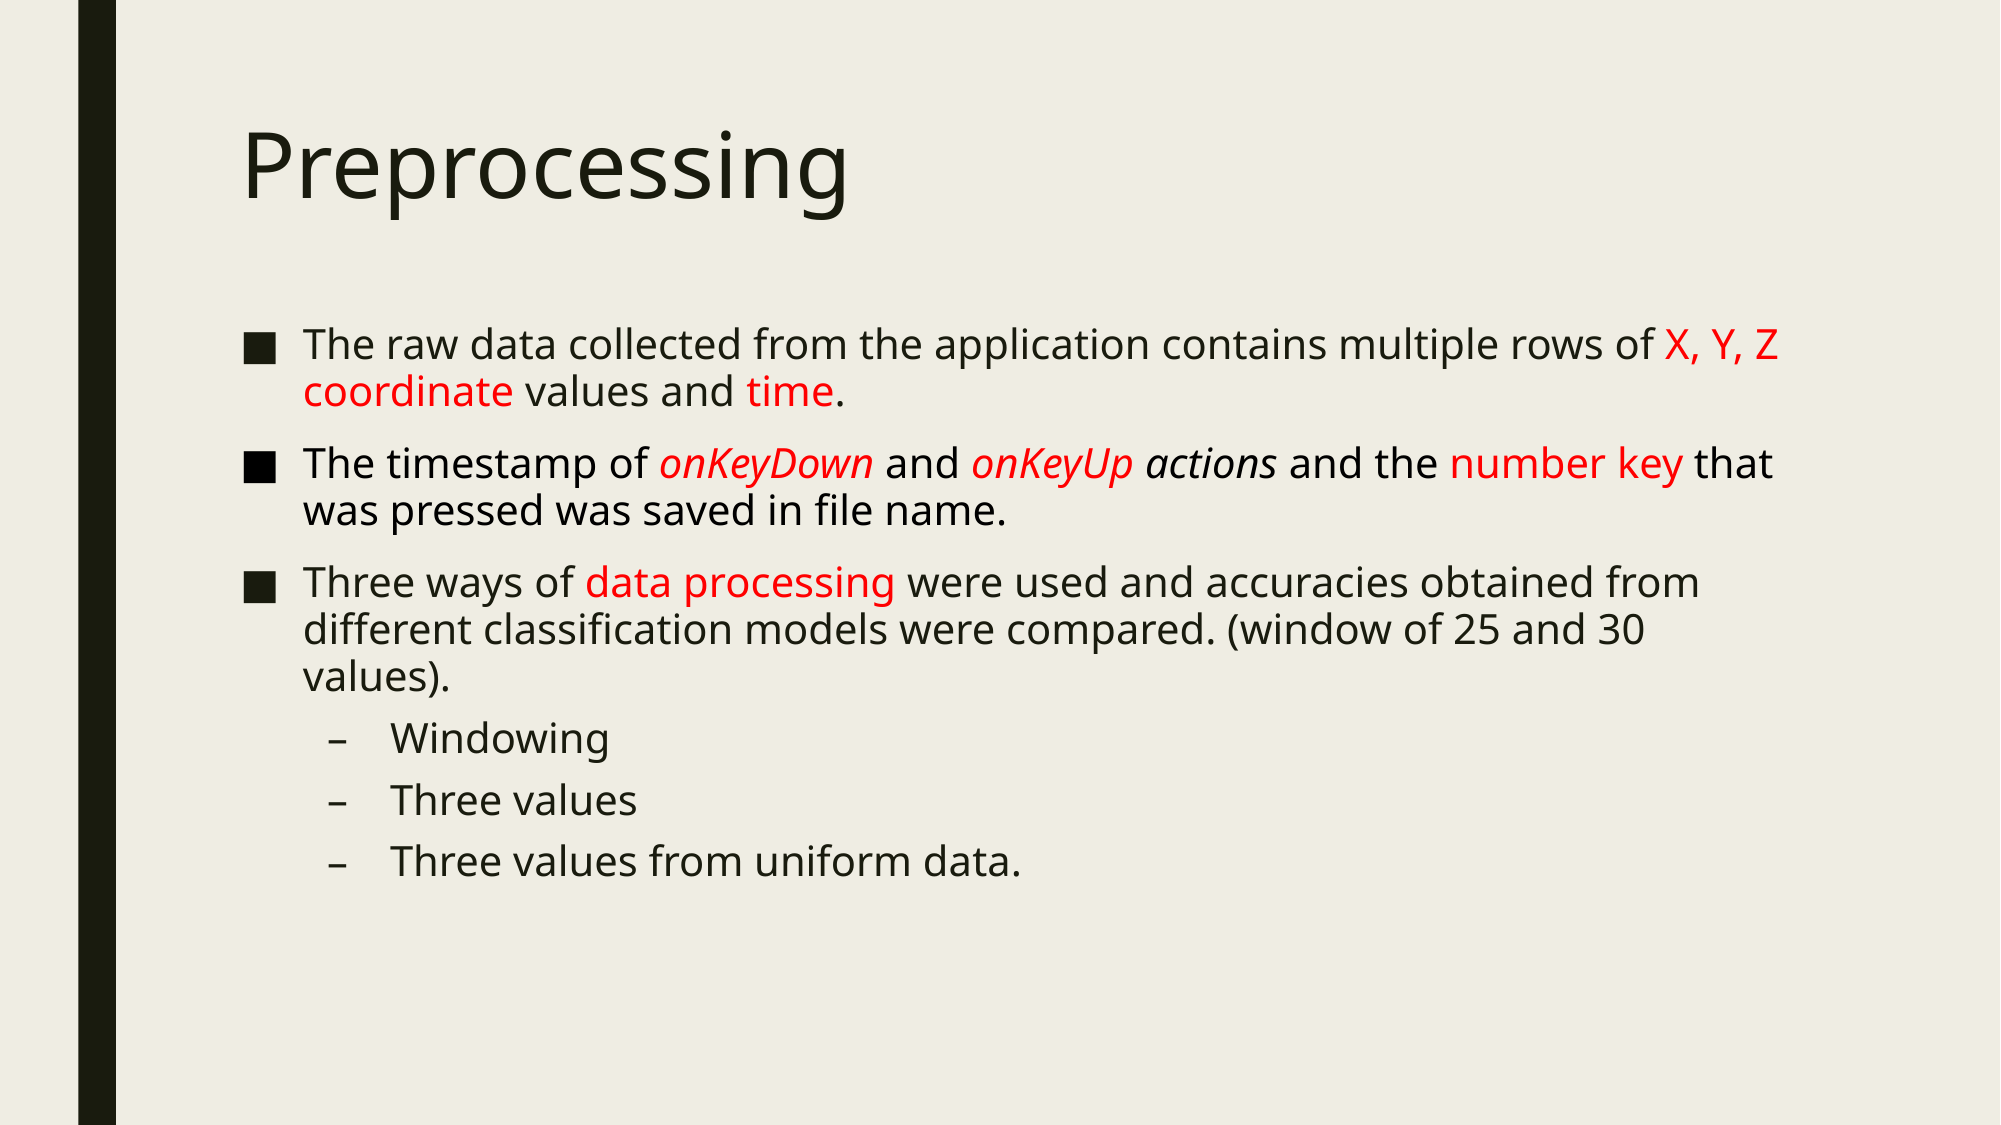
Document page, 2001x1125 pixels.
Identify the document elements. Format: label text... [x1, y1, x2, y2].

list The raw data collected from the application contains multiple rows of X, Y, Z coordinate values and time. The timestamp of onKeyDown and onKeyUp actions and the number key that was pressed was saved in file name. Three ways of data processing were used and accuracies obtained from different classification models were compared. (window of 25 and 30 values). Windowing Three values Three values from uniform data. [225, 314, 1800, 902]
title Preprocessing [225, 112, 1800, 314]
